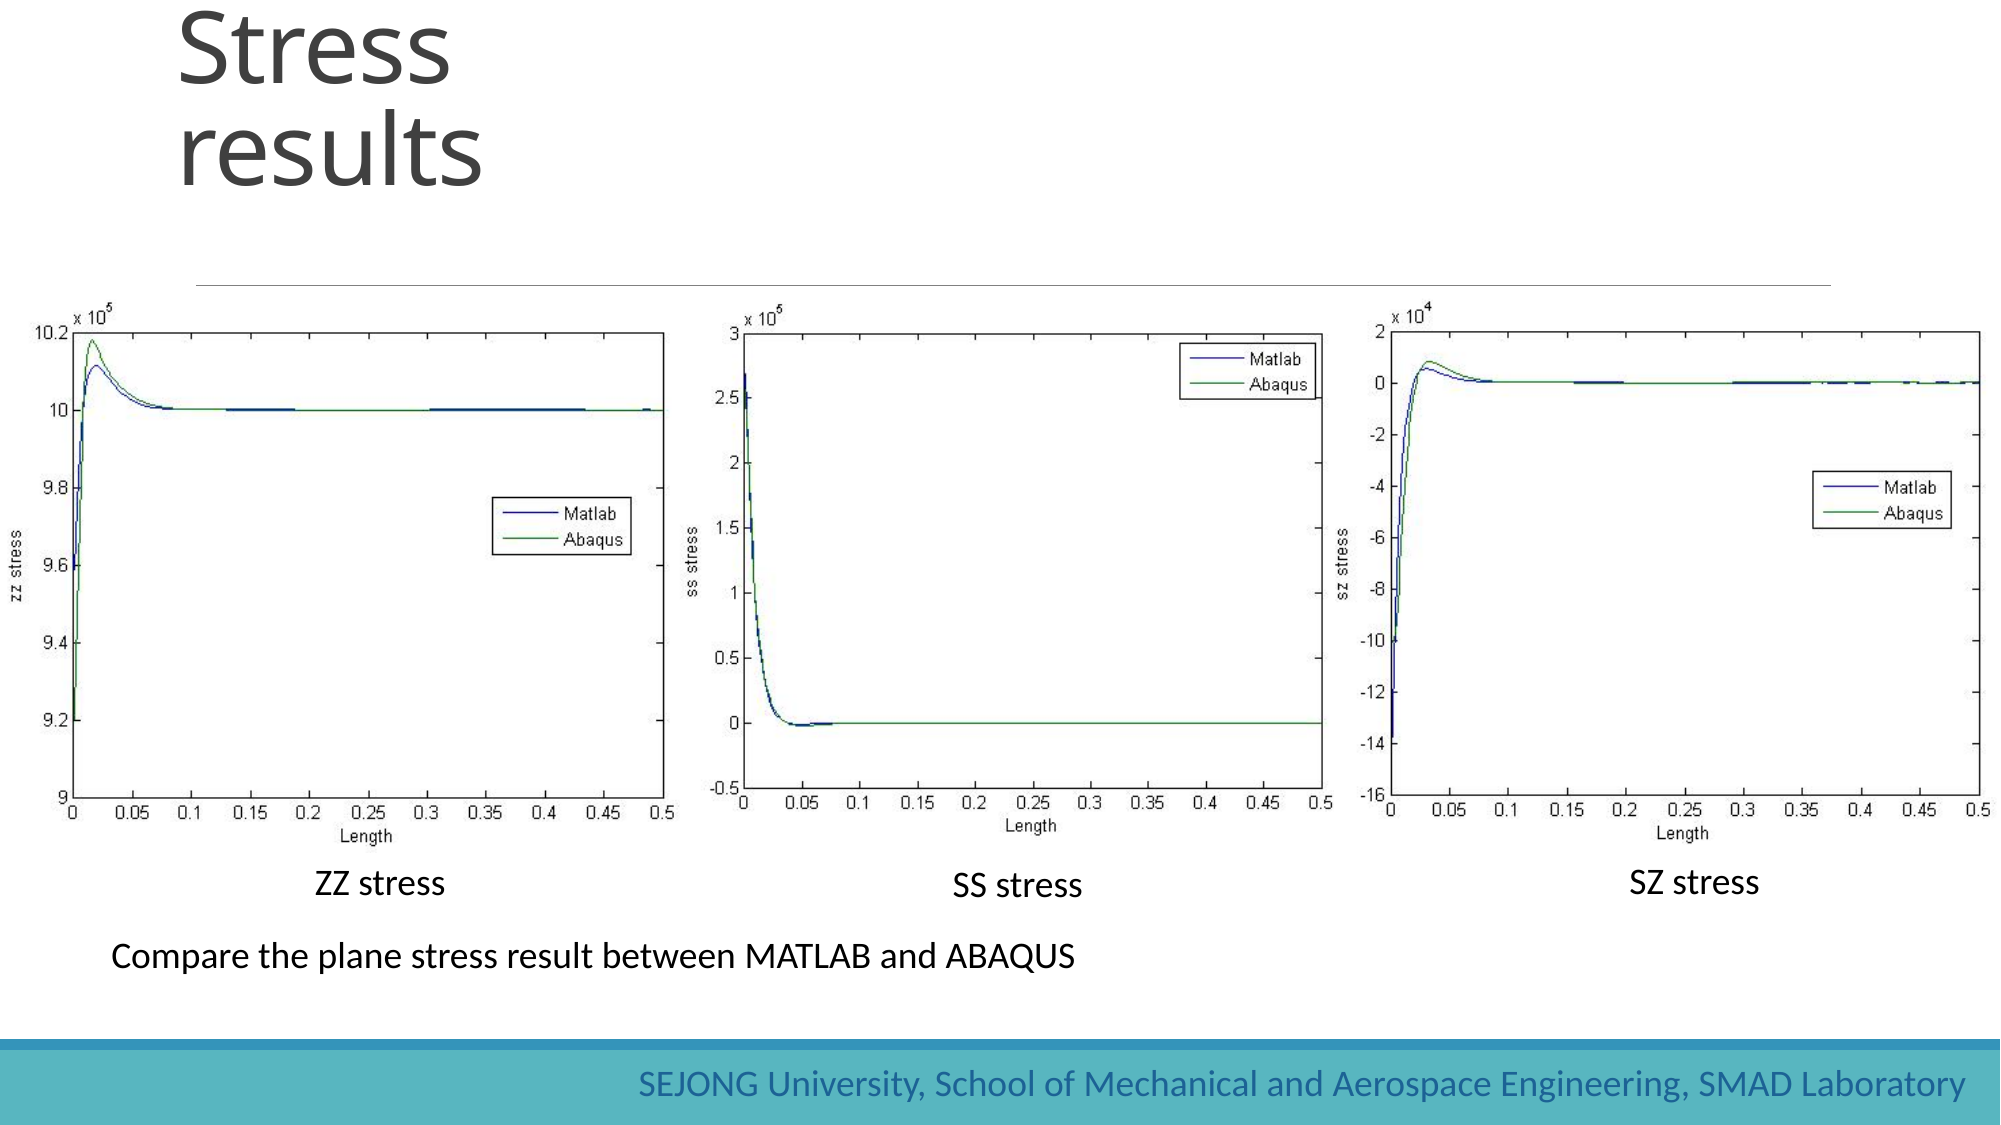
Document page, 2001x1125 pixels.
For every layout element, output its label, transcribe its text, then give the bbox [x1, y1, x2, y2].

text_box SZ stress [1614, 854, 1775, 910]
text_box Compare the plane stress result between MATLAB and ABAQUS [96, 923, 1101, 984]
title Stress results [161, 91, 744, 214]
picture [5, 295, 2000, 854]
text_box SEJONG University, School of Mechanical and Aerospace Engineering, SMAD Laboratory [614, 1051, 1983, 1112]
text_box SS stress [937, 852, 1099, 913]
text_box ZZ stress [299, 862, 461, 911]
